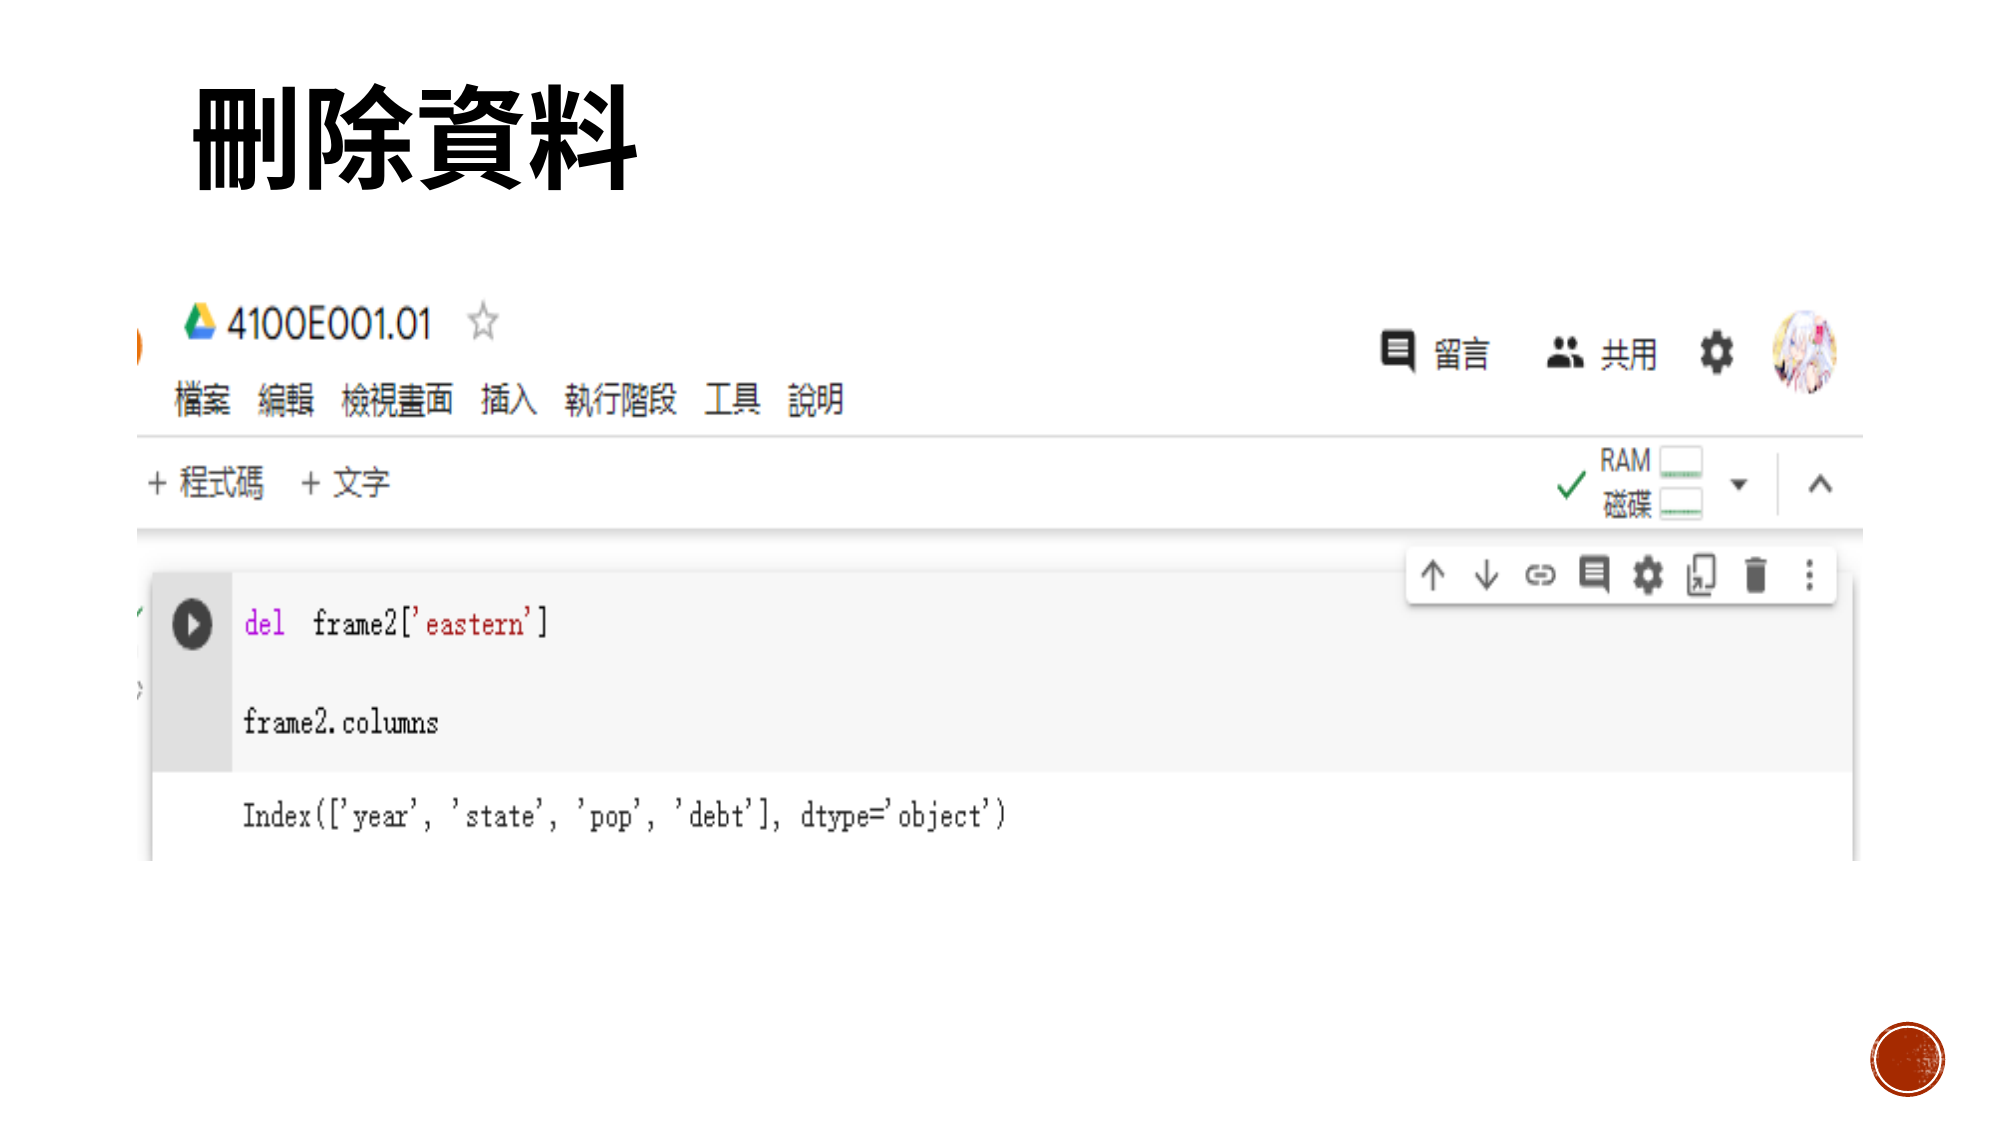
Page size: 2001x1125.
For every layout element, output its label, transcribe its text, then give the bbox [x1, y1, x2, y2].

title 刪除資料 [175, 79, 1826, 288]
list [138, 290, 1862, 859]
